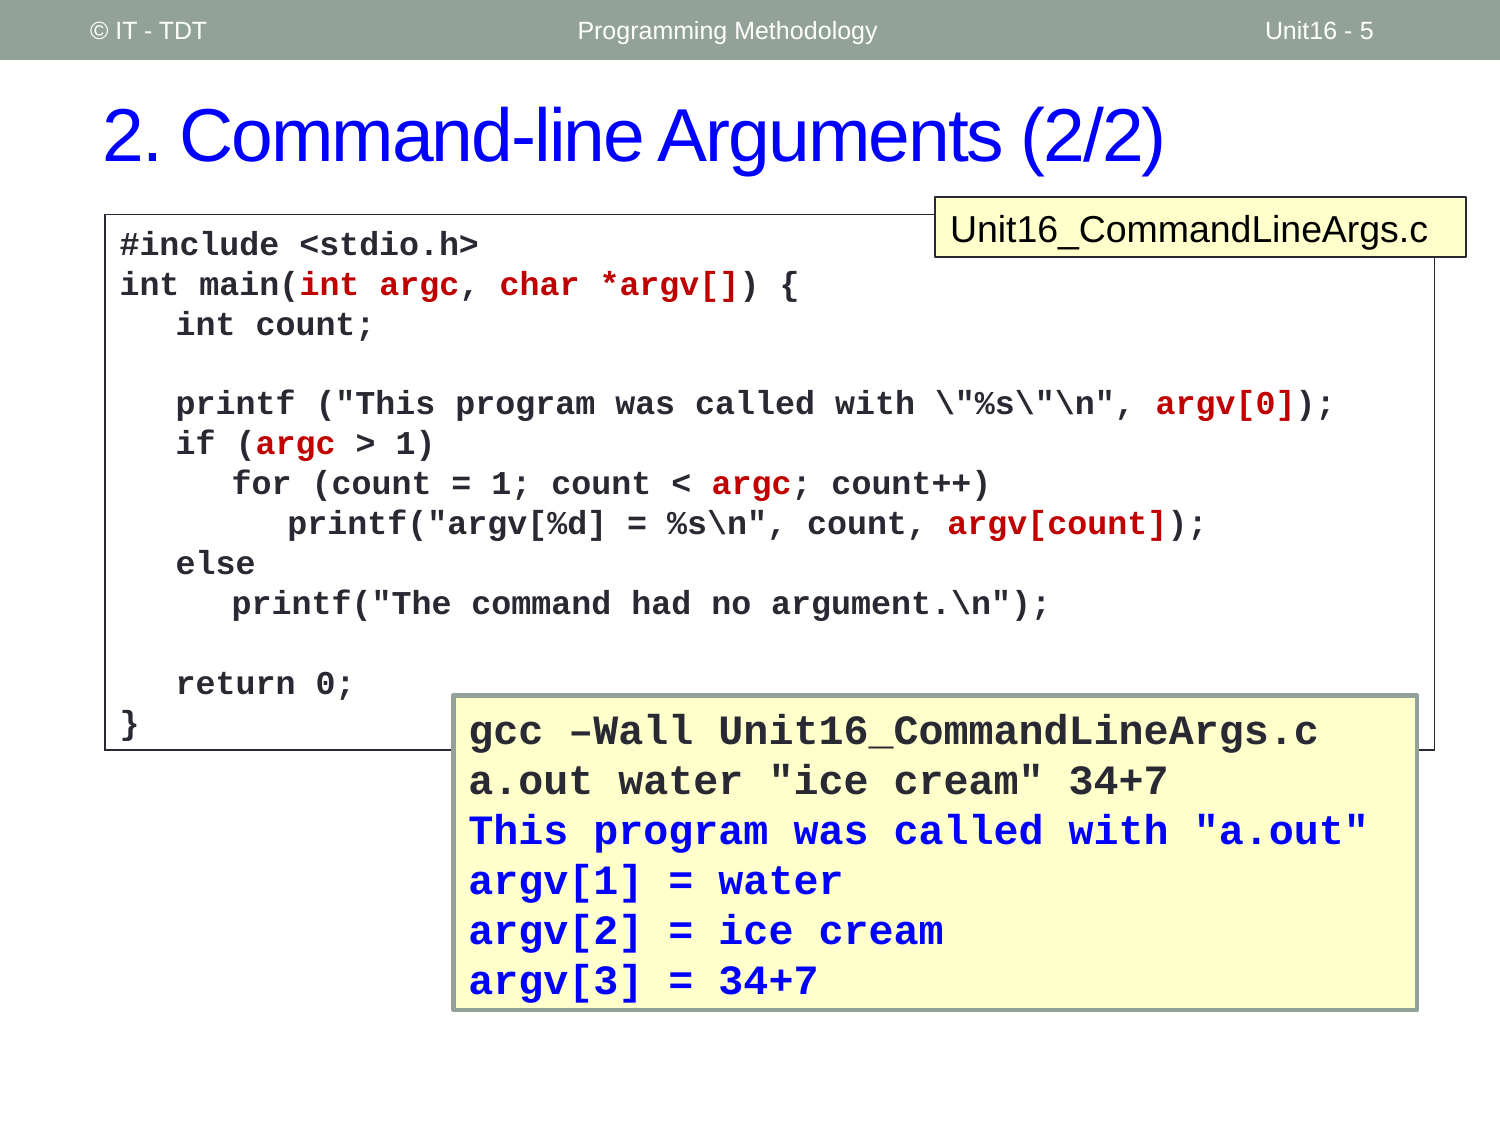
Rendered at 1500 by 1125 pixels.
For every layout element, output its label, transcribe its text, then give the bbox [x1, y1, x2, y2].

slide_number © IT - TDT [75, 3, 550, 57]
text_box gcc –Wall Unit16_CommandLineArgs.c a.out water "ice cream" 34+7 This program was called with "a.out" argv[1] = water argv[2] = ice cream argv[3] = 34+7 [451, 693, 1419, 1012]
text_box #include <stdio.h> int main(int argc, char *argv[]) { int count; printf ("This program was called with \"%s\"\n", argv[0]); if (argc > 1) for (count = 1; count < argc; count++) printf("argv[%d] = %s\n", count, argv[count]); else printf("The command had no argument.\n"); return 0; } [104, 214, 1435, 750]
footer Programming Methodology [562, 3, 1238, 57]
slide_number Unit16 - 5 [1250, 3, 1425, 57]
title 2. Command-line Arguments (2/2) [87, 62, 1463, 200]
text_box Unit16_CommandLineArgs.c [933, 195, 1468, 259]
